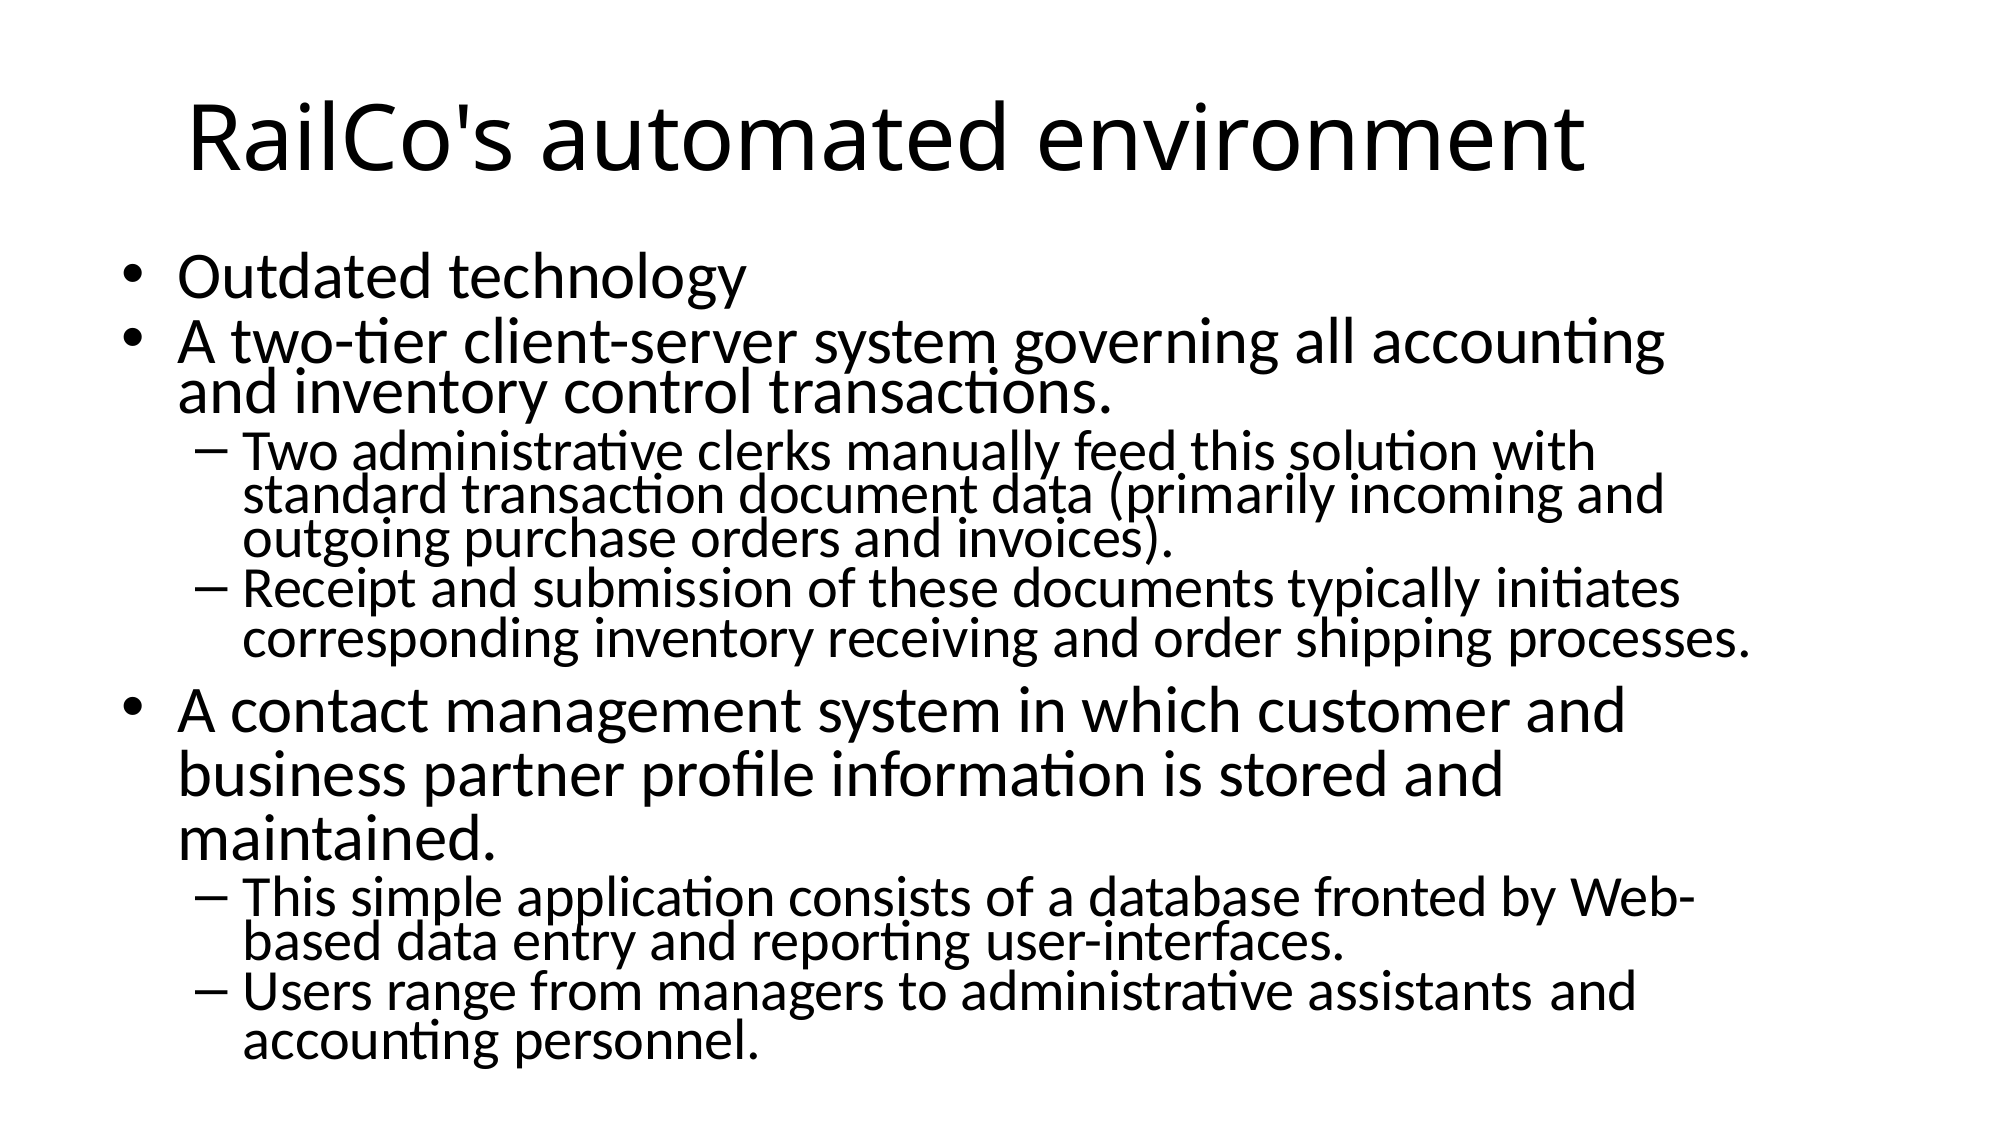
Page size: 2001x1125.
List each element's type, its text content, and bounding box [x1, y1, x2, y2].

text_box Outdated technology A two-tier client-server system governing all accounting and inventory control transactions. Two administrative clerks manually feed this solution with standard transaction document data (primarily incoming and outgoing purchase orders and invoices). Receipt and submission of these documents typically initiates corresponding inventory receiving and order shipping processes. A contact management system in which customer and business partner profile information is stored and maintained. This simple application consists of a database fronted by Web- based data entry and reporting user-interfaces. Users range from managers to administrative assistants and accounting personnel. [118, 248, 1881, 1072]
title RailCo's automated environment [183, 37, 1818, 228]
